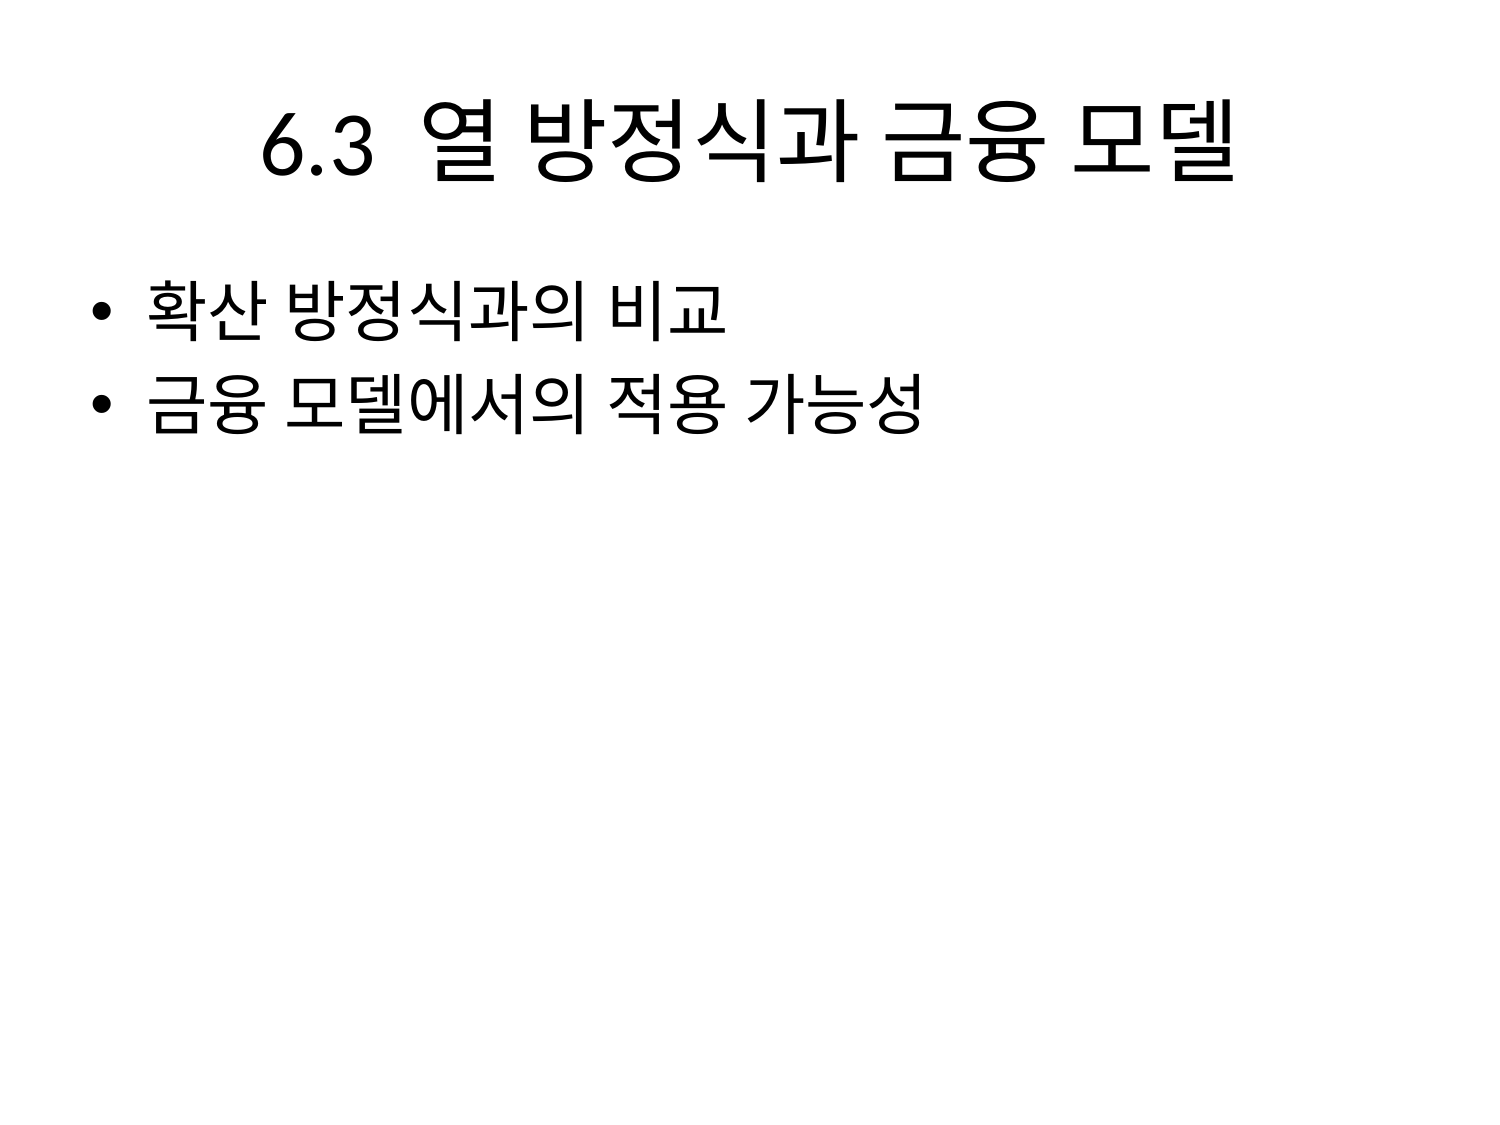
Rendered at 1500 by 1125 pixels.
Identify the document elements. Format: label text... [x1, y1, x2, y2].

list 확산 방정식과의 비교 금융 모델에서의 적용 가능성 [75, 262, 1425, 1005]
title 6.3 열 방정식과 금융 모델 [75, 45, 1425, 233]
